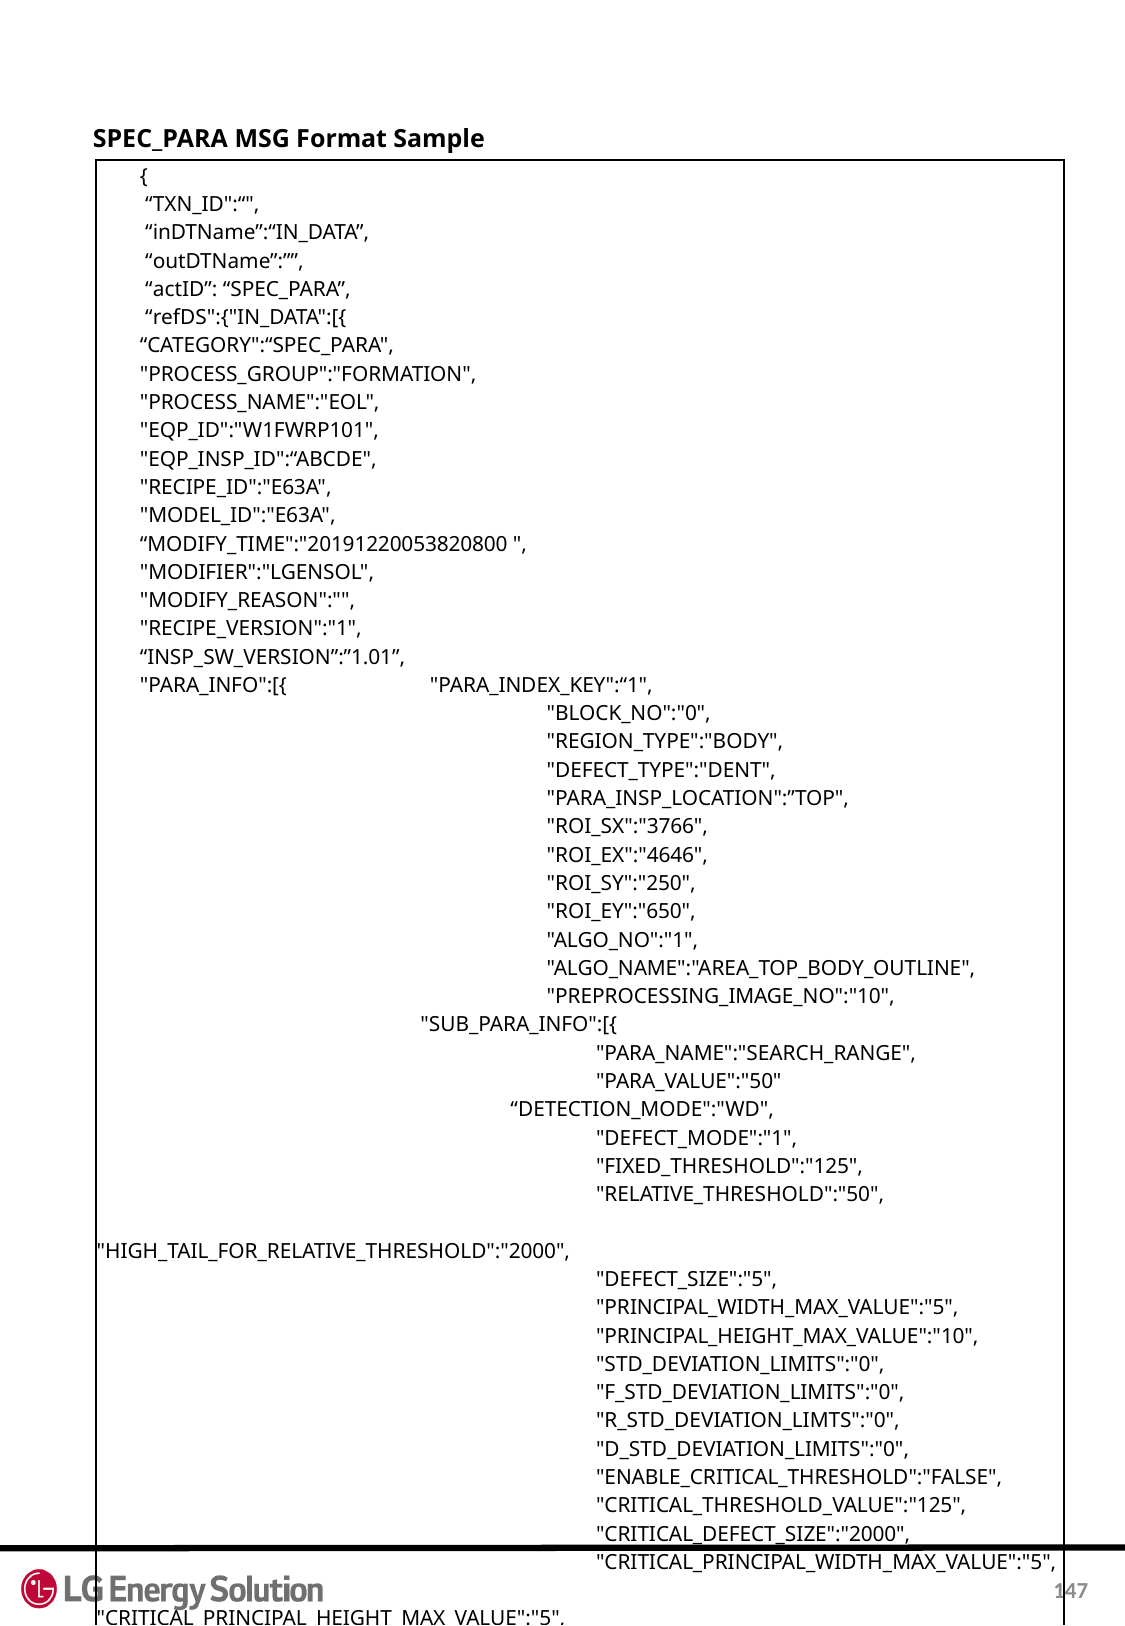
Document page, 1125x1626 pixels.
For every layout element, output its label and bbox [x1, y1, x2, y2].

slide_number [1065, 1568, 1104, 1611]
text_box [60, 122, 1065, 153]
picture [18, 1565, 95, 1611]
table_header [97, 161, 1063, 1625]
